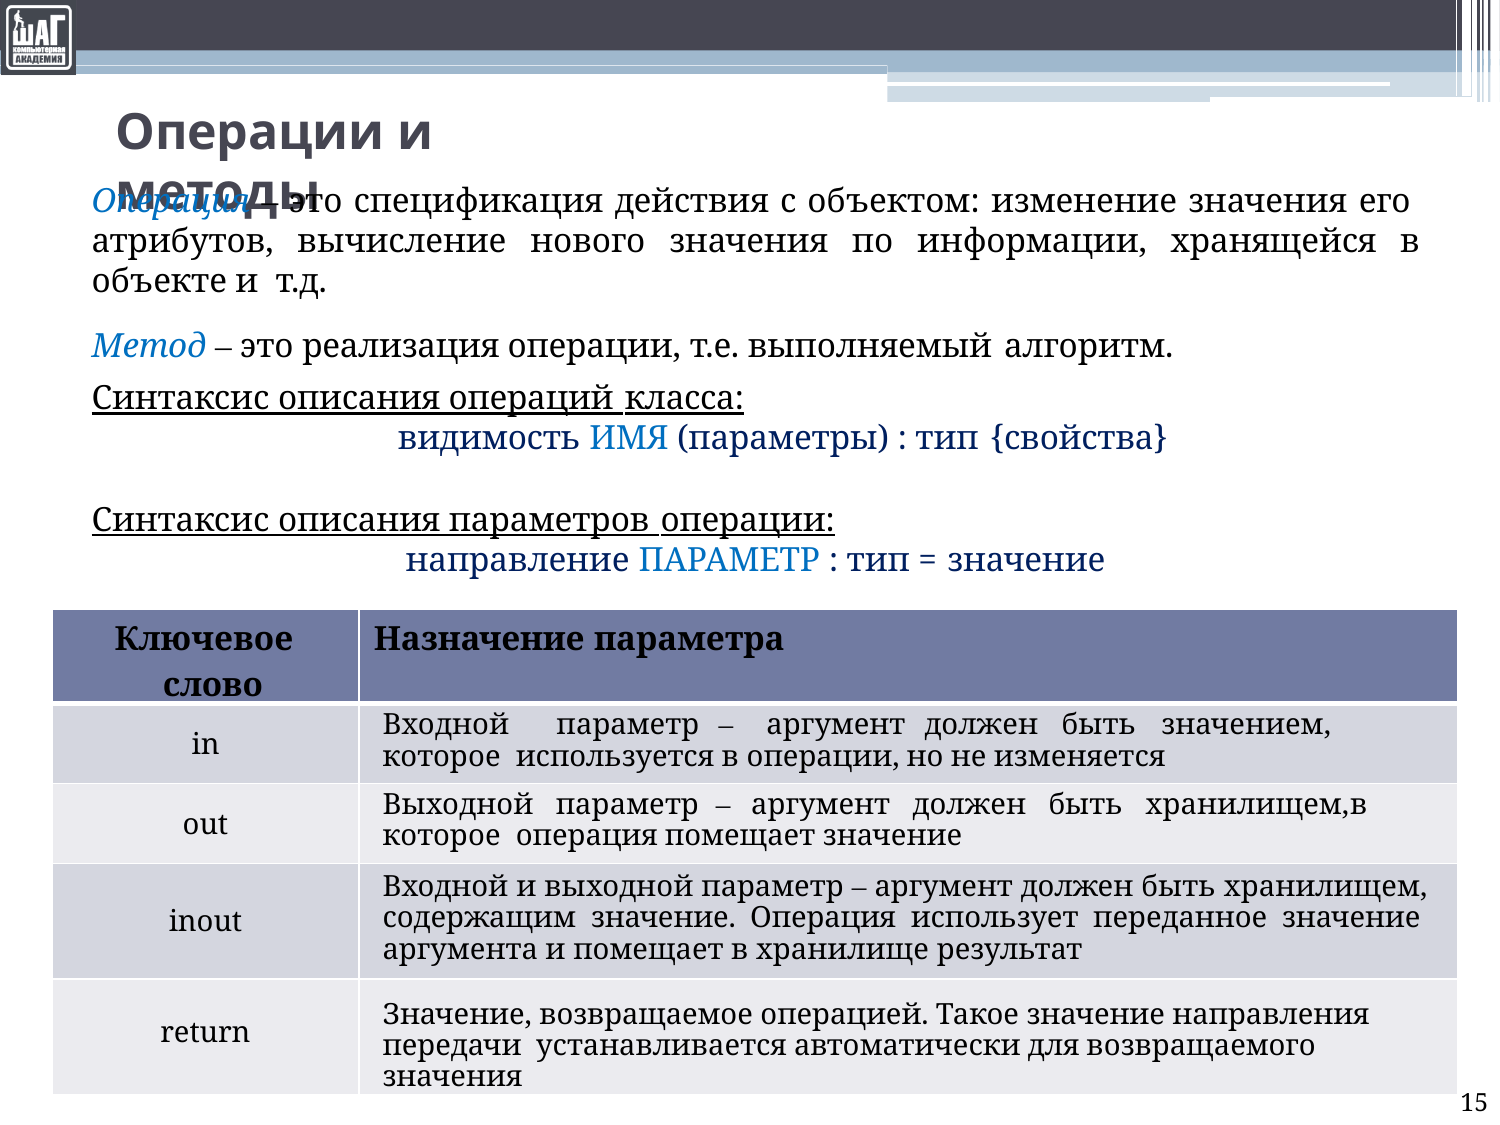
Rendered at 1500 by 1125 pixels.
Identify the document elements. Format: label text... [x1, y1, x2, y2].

slide_number 15 [1451, 1086, 1490, 1125]
table_header Ключевое слово [53, 610, 358, 701]
text_box Операция ‒ это спецификация действия с объектом: изменение значения его атрибутов, вычисление нового значения по информации, хранящейся в объекте и т.д. Метод ‒ это реализация операции, т.е. выполняемый алгоритм. Синтаксис описания операций класса: видимость ИМЯ (параметры) : тип {свойства} Синтаксис описания параметров операции: направление ПАРАМЕТР : тип = значение [89, 177, 1423, 578]
table_cell in [53, 706, 358, 783]
table_cell return [53, 980, 358, 1094]
title Операции и методы [113, 97, 604, 177]
table_cell Входной и выходной параметр ‒ аргумент должен быть хранилищем, содержащим значение. Операция использует переданное значение аргумента и помещает в хранилище результат [360, 864, 1457, 978]
table_cell Выходной параметр ‒ аргумент должен быть хранилищем, в которое операция помещает значение [360, 784, 1457, 863]
table_cell Значение, возвращаемое операцией. Такое значение направления передачи устанавливается автоматически для возвращаемого значения [360, 980, 1457, 1094]
table_header Назначение параметра [360, 610, 1457, 701]
table_cell Входной параметр ‒ аргумент должен быть значением, которое используется в операции, но не изменяется [360, 706, 1457, 783]
table_cell out [53, 784, 358, 863]
text_box [0, 0, 77, 76]
table_cell inout [53, 864, 358, 978]
